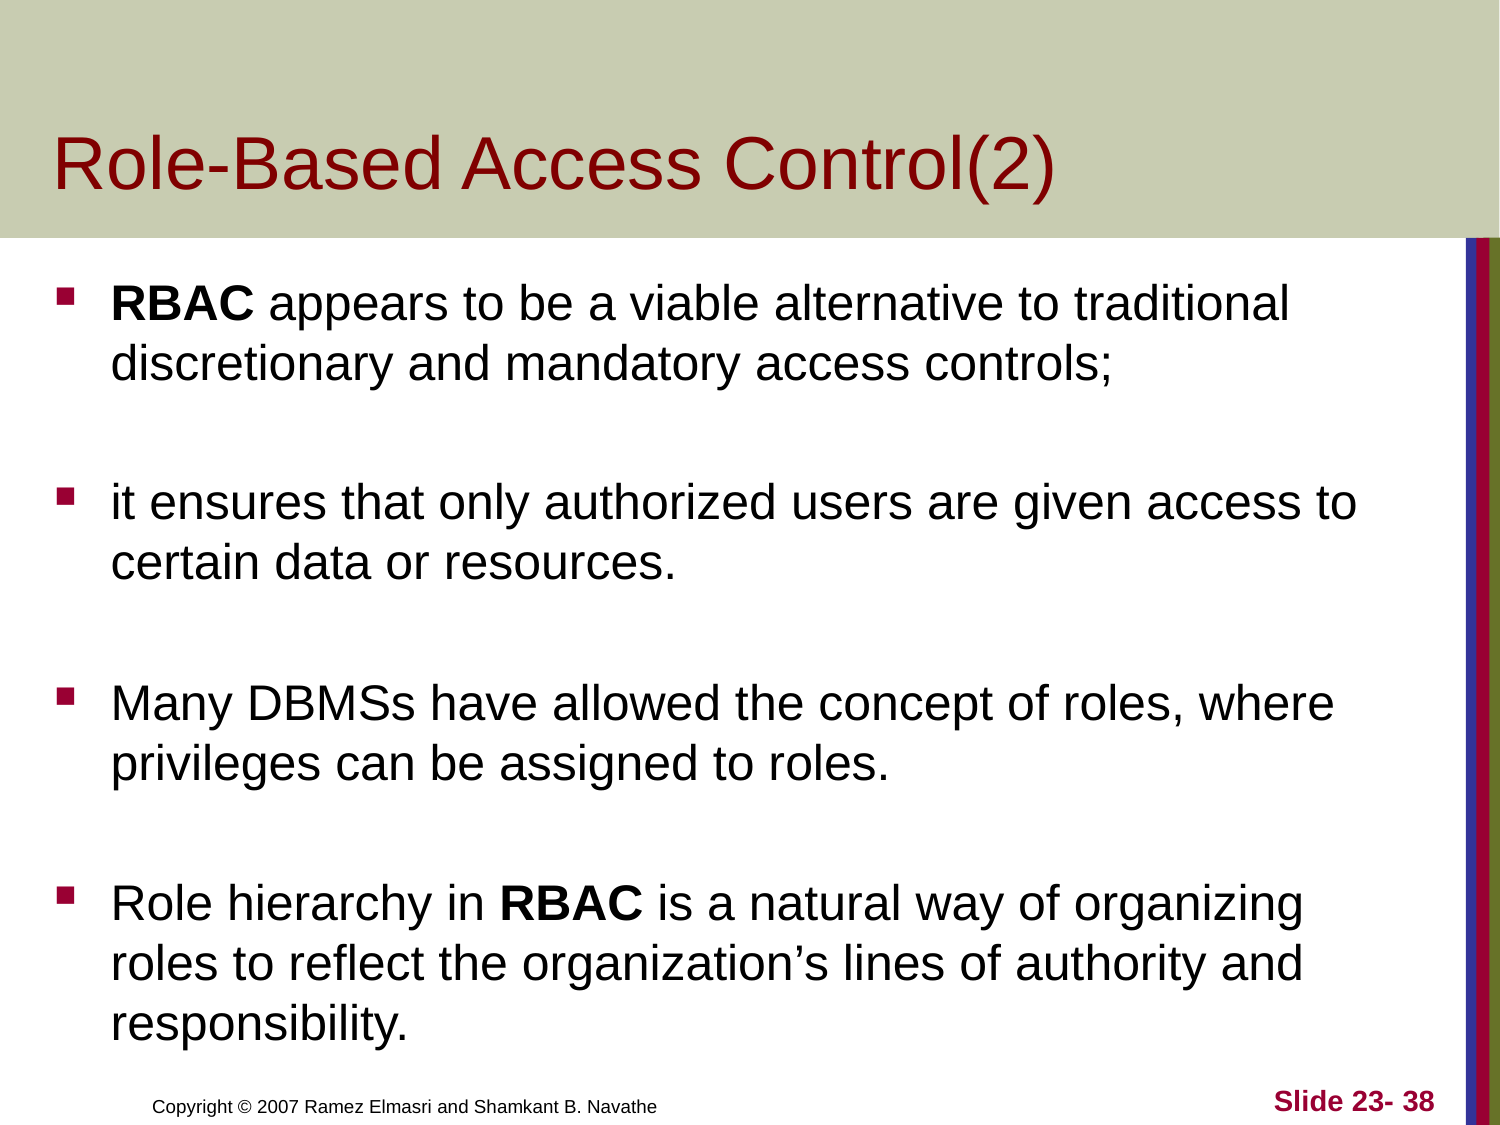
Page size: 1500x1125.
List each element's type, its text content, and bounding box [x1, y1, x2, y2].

title Role-Based Access Control(2) [37, 49, 1317, 213]
list RBAC appears to be a viable alternative to traditional discretionary and mandatory access controls; it ensures that only authorized users are given access to certain data or resources. Many DBMSs have allowed the concept of roles, where privileges can be assigned to roles. Role hierarchy in RBAC is a natural way of organizing roles to reflect the organization’s lines of authority and responsibility. [39, 262, 1400, 1013]
slide_number Slide 23- 38 [1137, 1050, 1450, 1125]
